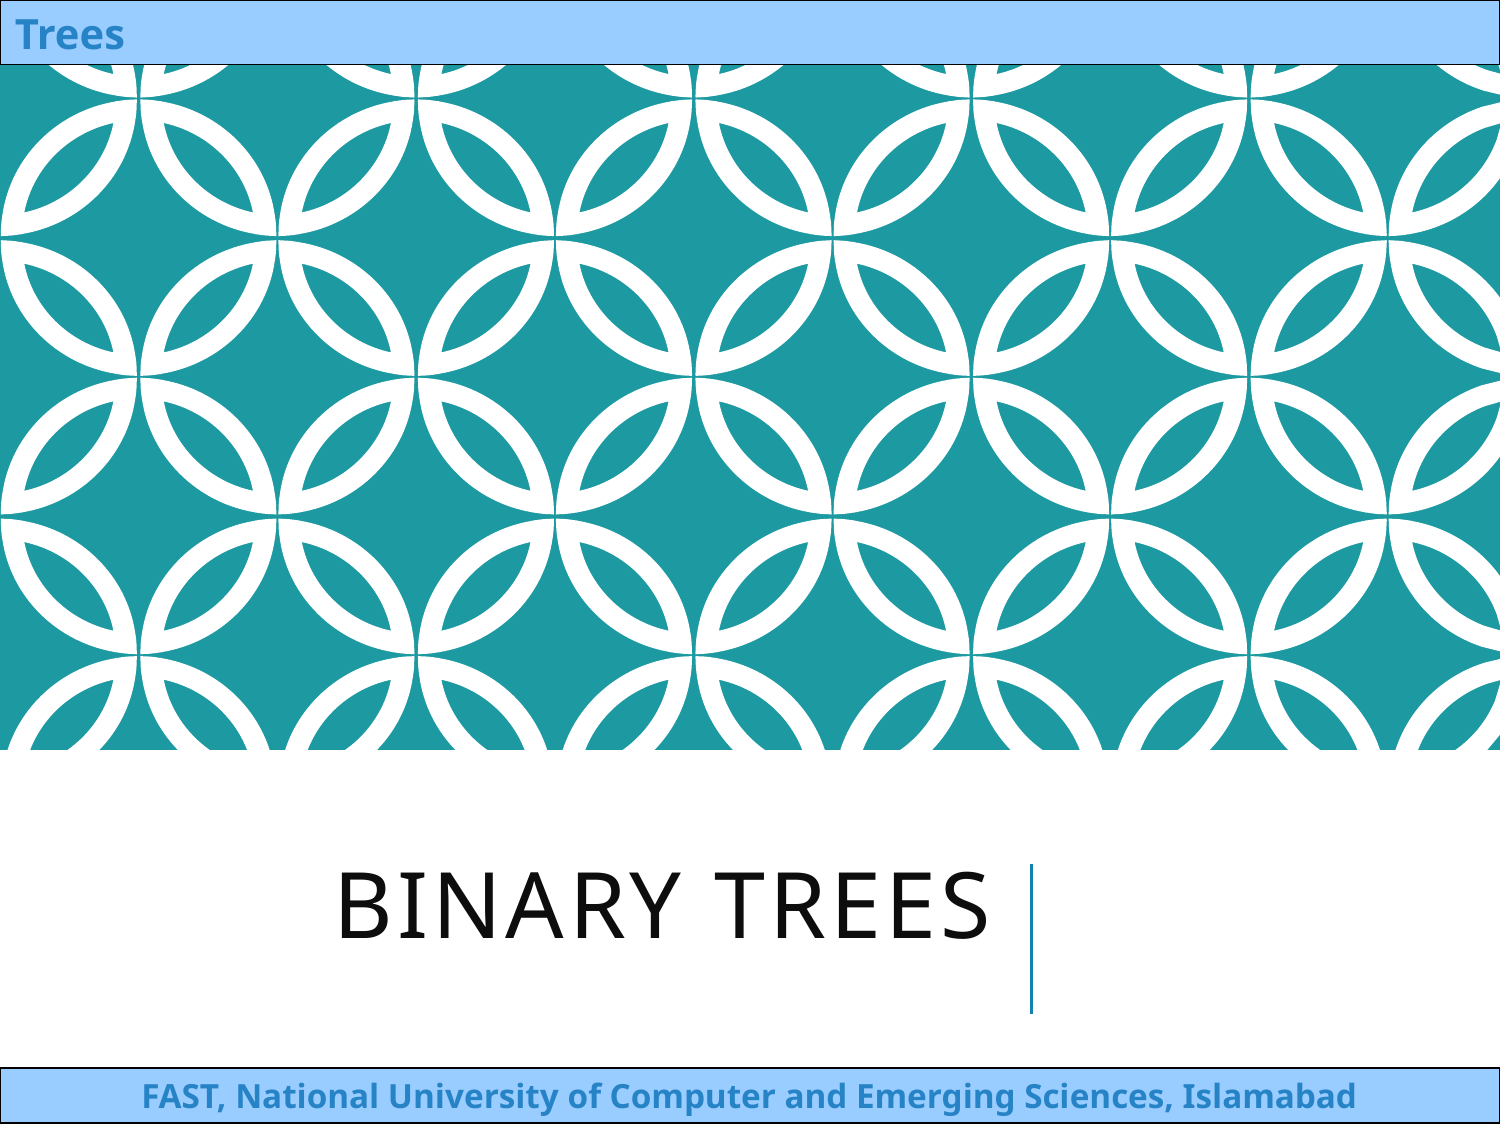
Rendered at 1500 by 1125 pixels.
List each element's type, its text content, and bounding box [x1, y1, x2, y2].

title Binary trees [24, 800, 1300, 1024]
